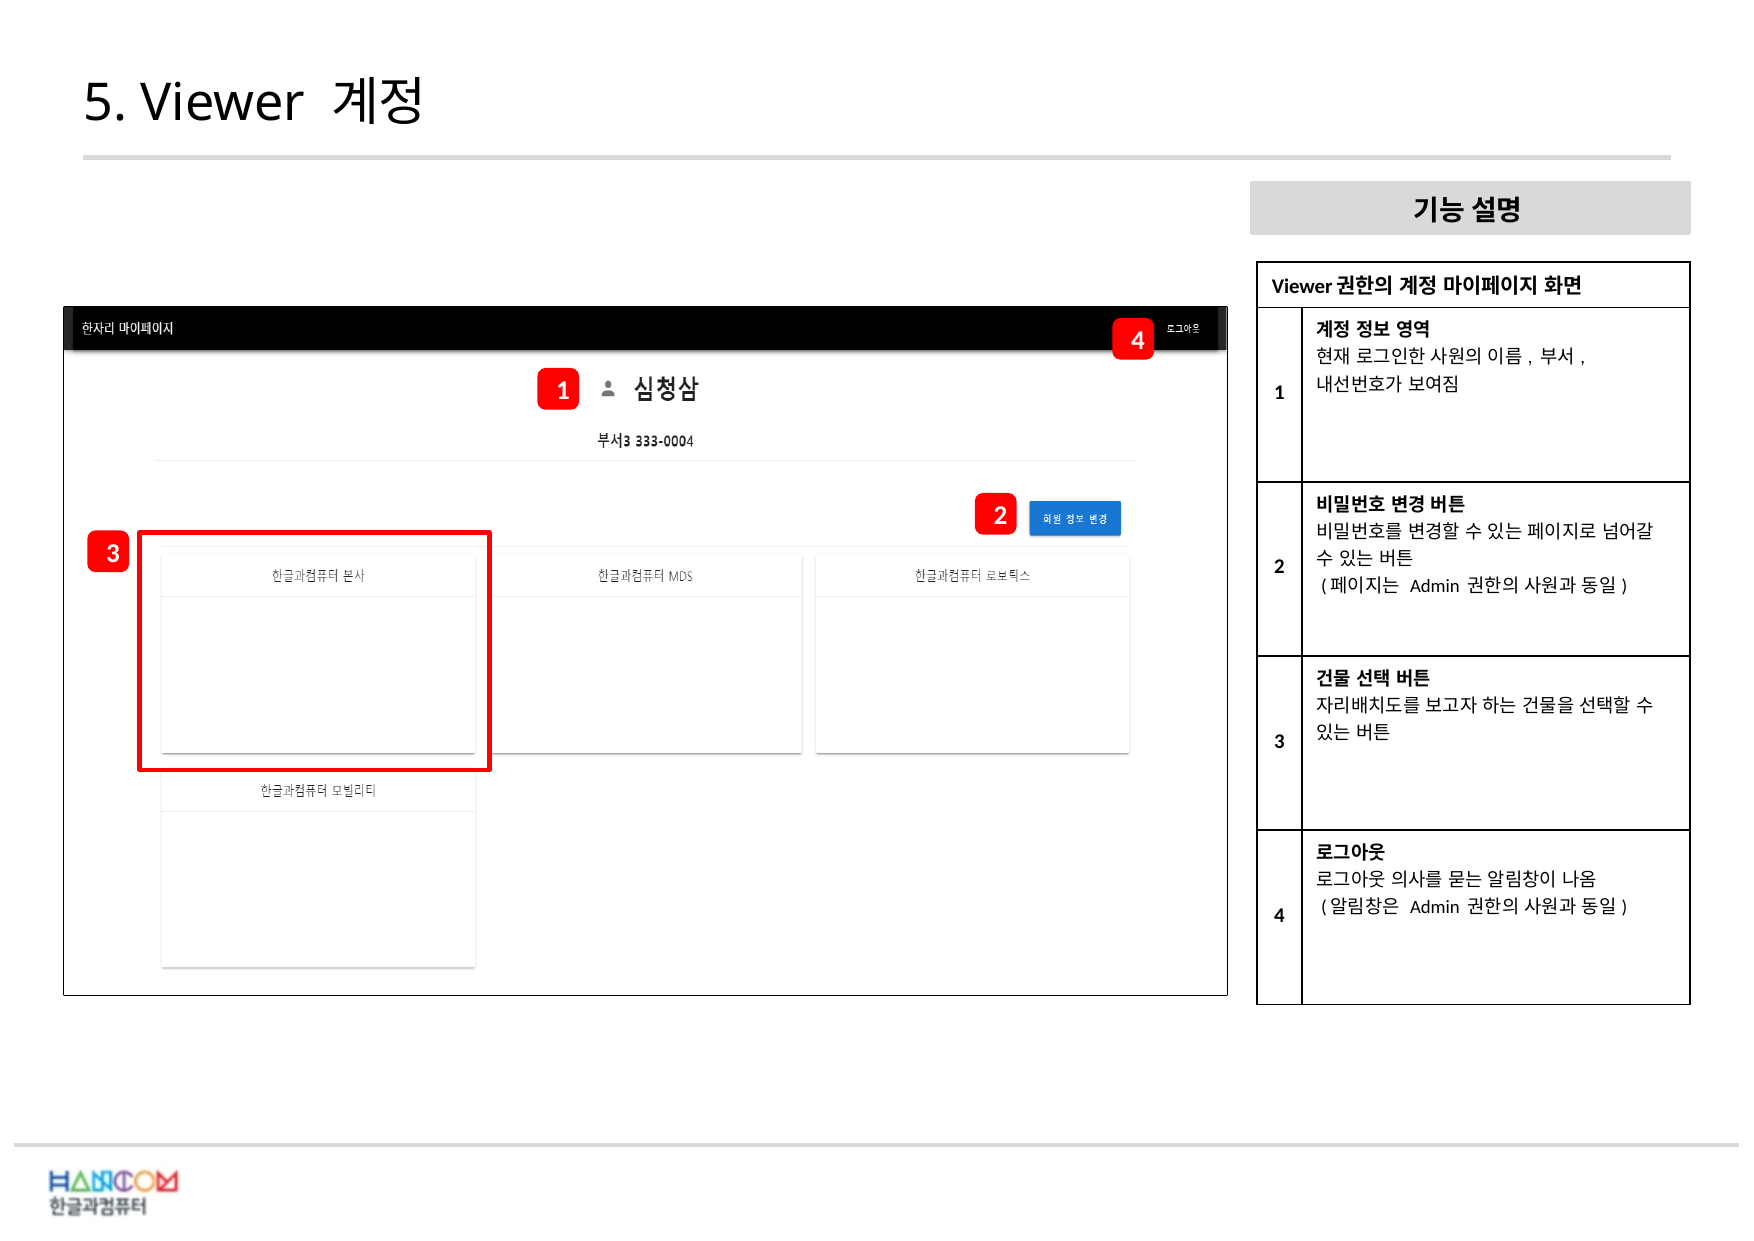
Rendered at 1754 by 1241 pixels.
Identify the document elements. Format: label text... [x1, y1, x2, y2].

table_cell 건물 선택 버튼 자리배치도를 보고자 하는 건물을 선택할 수 있는 버튼 [1303, 657, 1689, 829]
table_cell 로그아웃 로그아웃 의사를 묻는 알림창이 나옴 (알림창은 Admin 권한의 사원과 동일) [1303, 831, 1689, 1004]
text_box [1250, 181, 1691, 235]
picture [32, 1160, 184, 1222]
table_cell 계정 정보 영역 현재 로그인한 사원의 이름, 부서, 내선번호가 보여짐 [1303, 308, 1689, 481]
table_cell 1 [1258, 308, 1301, 481]
text_box 5. Viewer 계정 [83, 83, 427, 139]
table_cell 비밀번호 변경 버튼 비밀번호를 변경할 수 있는 페이지로 넘어갈 수 있는 버튼 (페이지는 Admin 권한의 사원과 동일) [1303, 483, 1689, 655]
table_cell 2 [1258, 483, 1301, 655]
table_header Viewer권한의 계정 마이페이지 화면 [1258, 263, 1689, 307]
text_box 기능 설명 [1413, 195, 1523, 234]
table_cell 4 [1258, 831, 1301, 1004]
table_cell 3 [1258, 657, 1301, 829]
picture [64, 307, 1228, 996]
